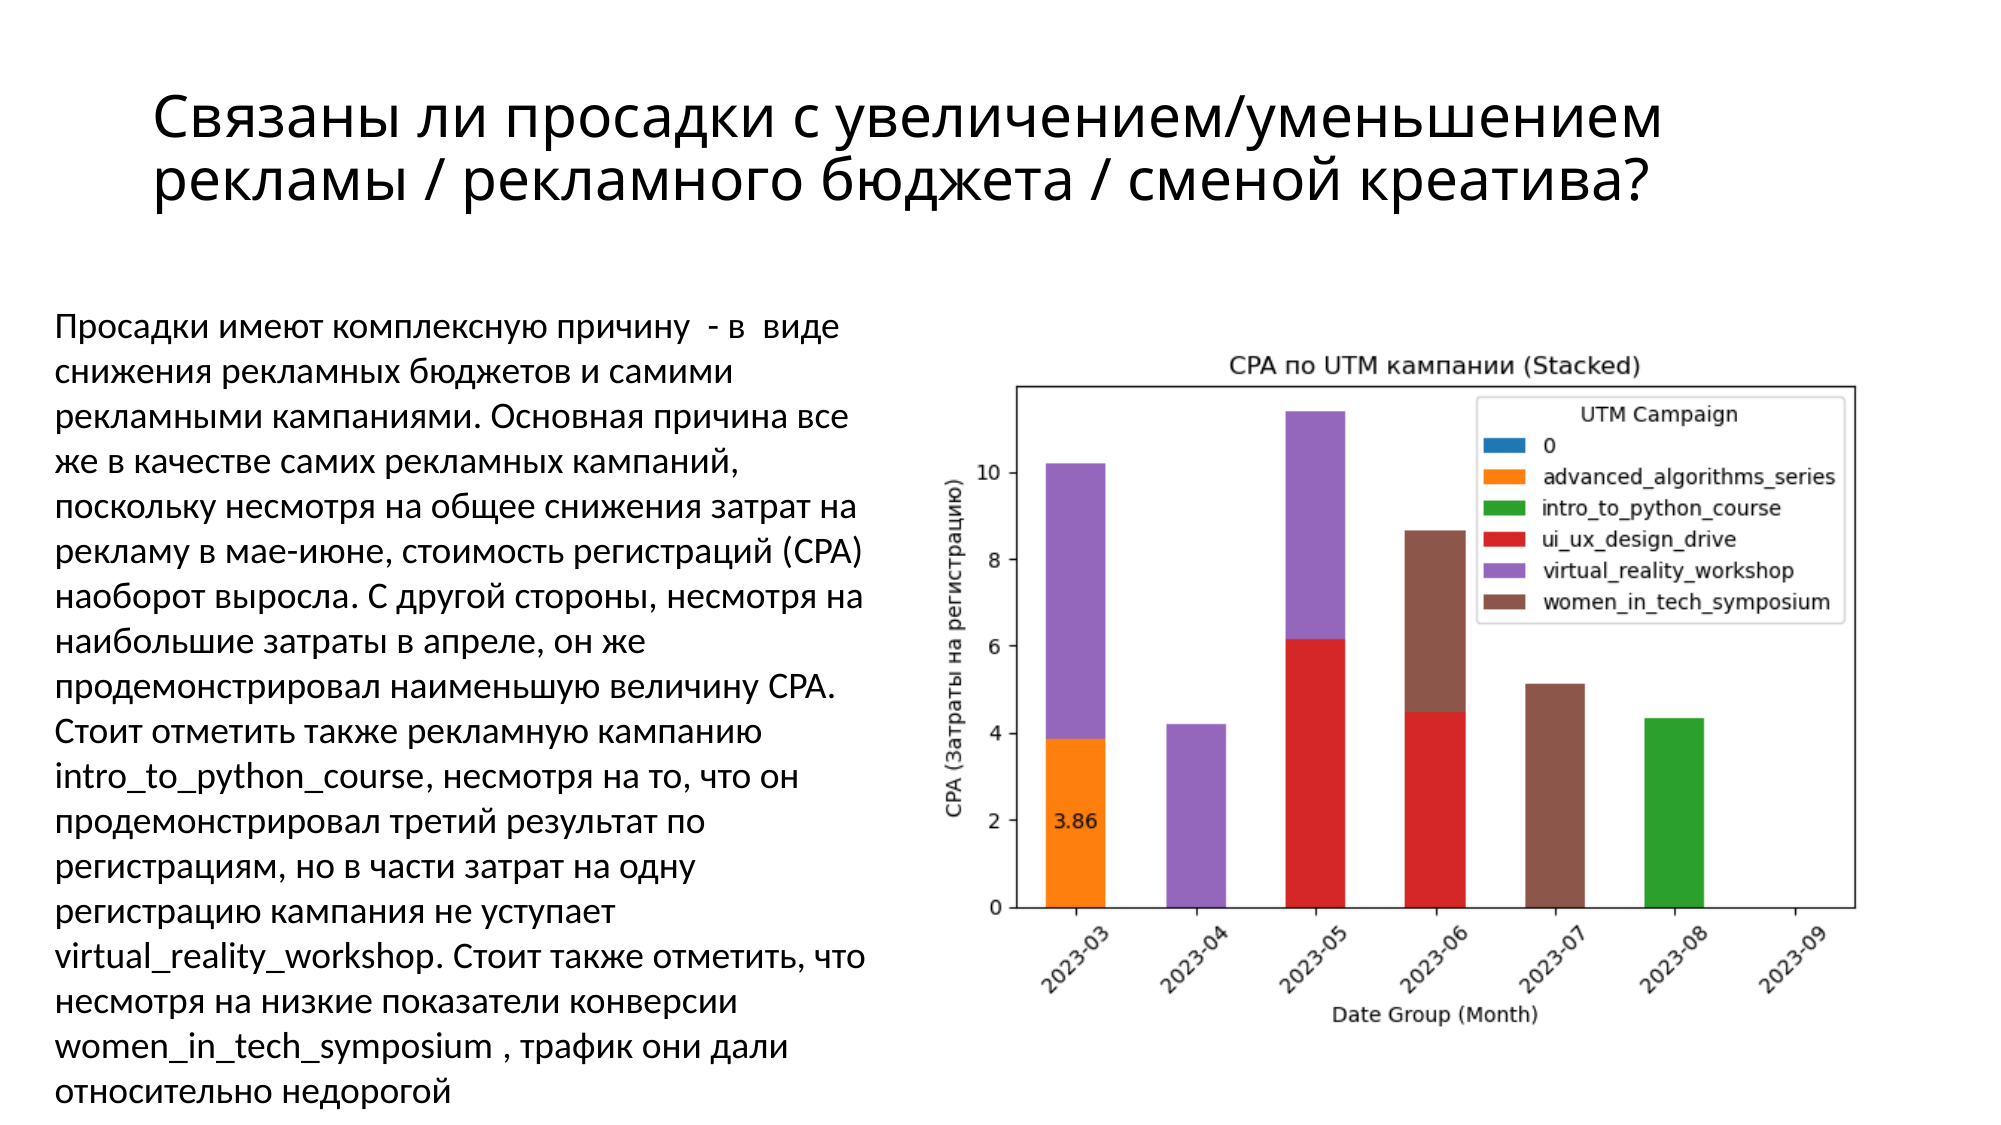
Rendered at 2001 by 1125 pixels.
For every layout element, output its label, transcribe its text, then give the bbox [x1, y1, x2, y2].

title Связаны ли просадки с увеличением/уменьшением рекламы / рекламного бюджета / сменой креатива? [137, 76, 1863, 294]
text_box Просадки имеют комплексную причину - в виде снижения рекламных бюджетов и самими рекламными кампаниями. Основная причина все же в качестве самих рекламных кампаний, поскольку несмотря на общее снижения затрат на рекламу в мае-июне, стоимость регистраций (CPA) наоборот выросла. С другой стороны, несмотря на наибольшие затраты в апреле, он же продемонстрировал наименьшую величину CPA. Стоит отметить также рекламную кампанию intro_to_python_course, несмотря на то, что он продемонстрировал третий результат по регистрациям, но в части затрат на одну регистрацию кампания не уступает virtual_reality_workshop. Стоит также отметить, что несмотря на низкие показатели конверсии women_in_tech_symposium , трафик они дали относительно недорогой [39, 293, 903, 1119]
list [924, 334, 1877, 1049]
